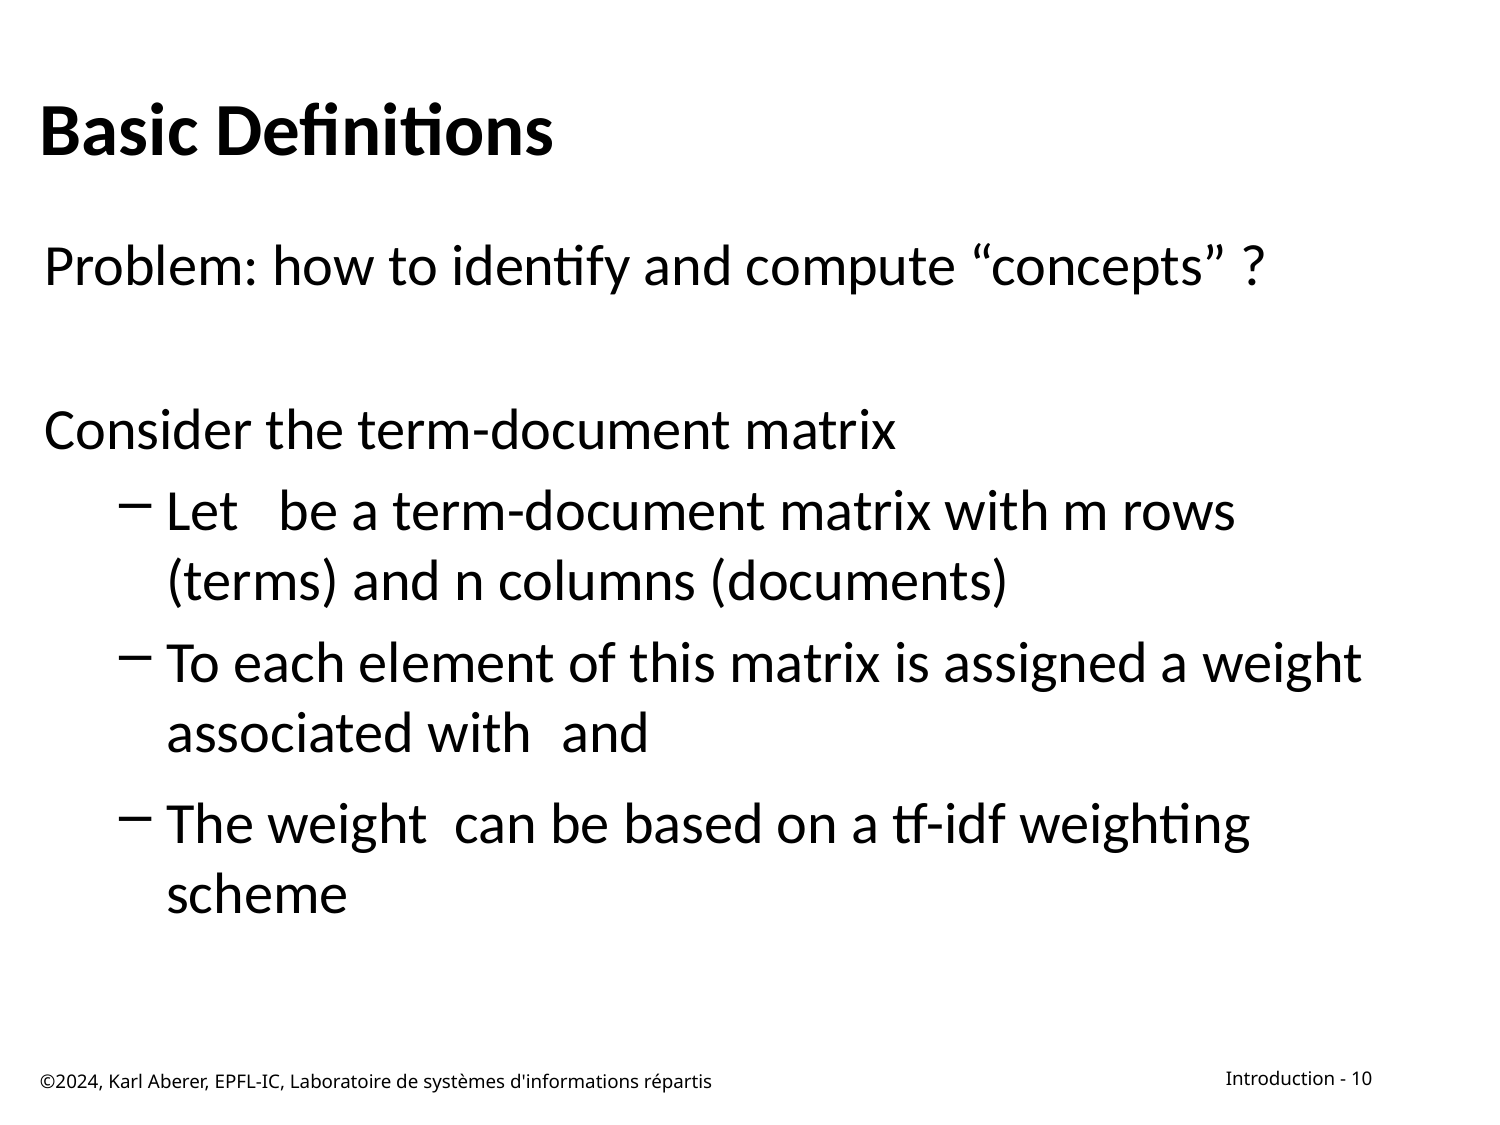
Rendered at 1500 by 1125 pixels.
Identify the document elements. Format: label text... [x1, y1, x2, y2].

footer ©2024, Karl Aberer, EPFL-IC, Laboratoire de systèmes d'informations répartis [24, 1062, 988, 1101]
title Basic Definitions [24, 49, 1388, 201]
